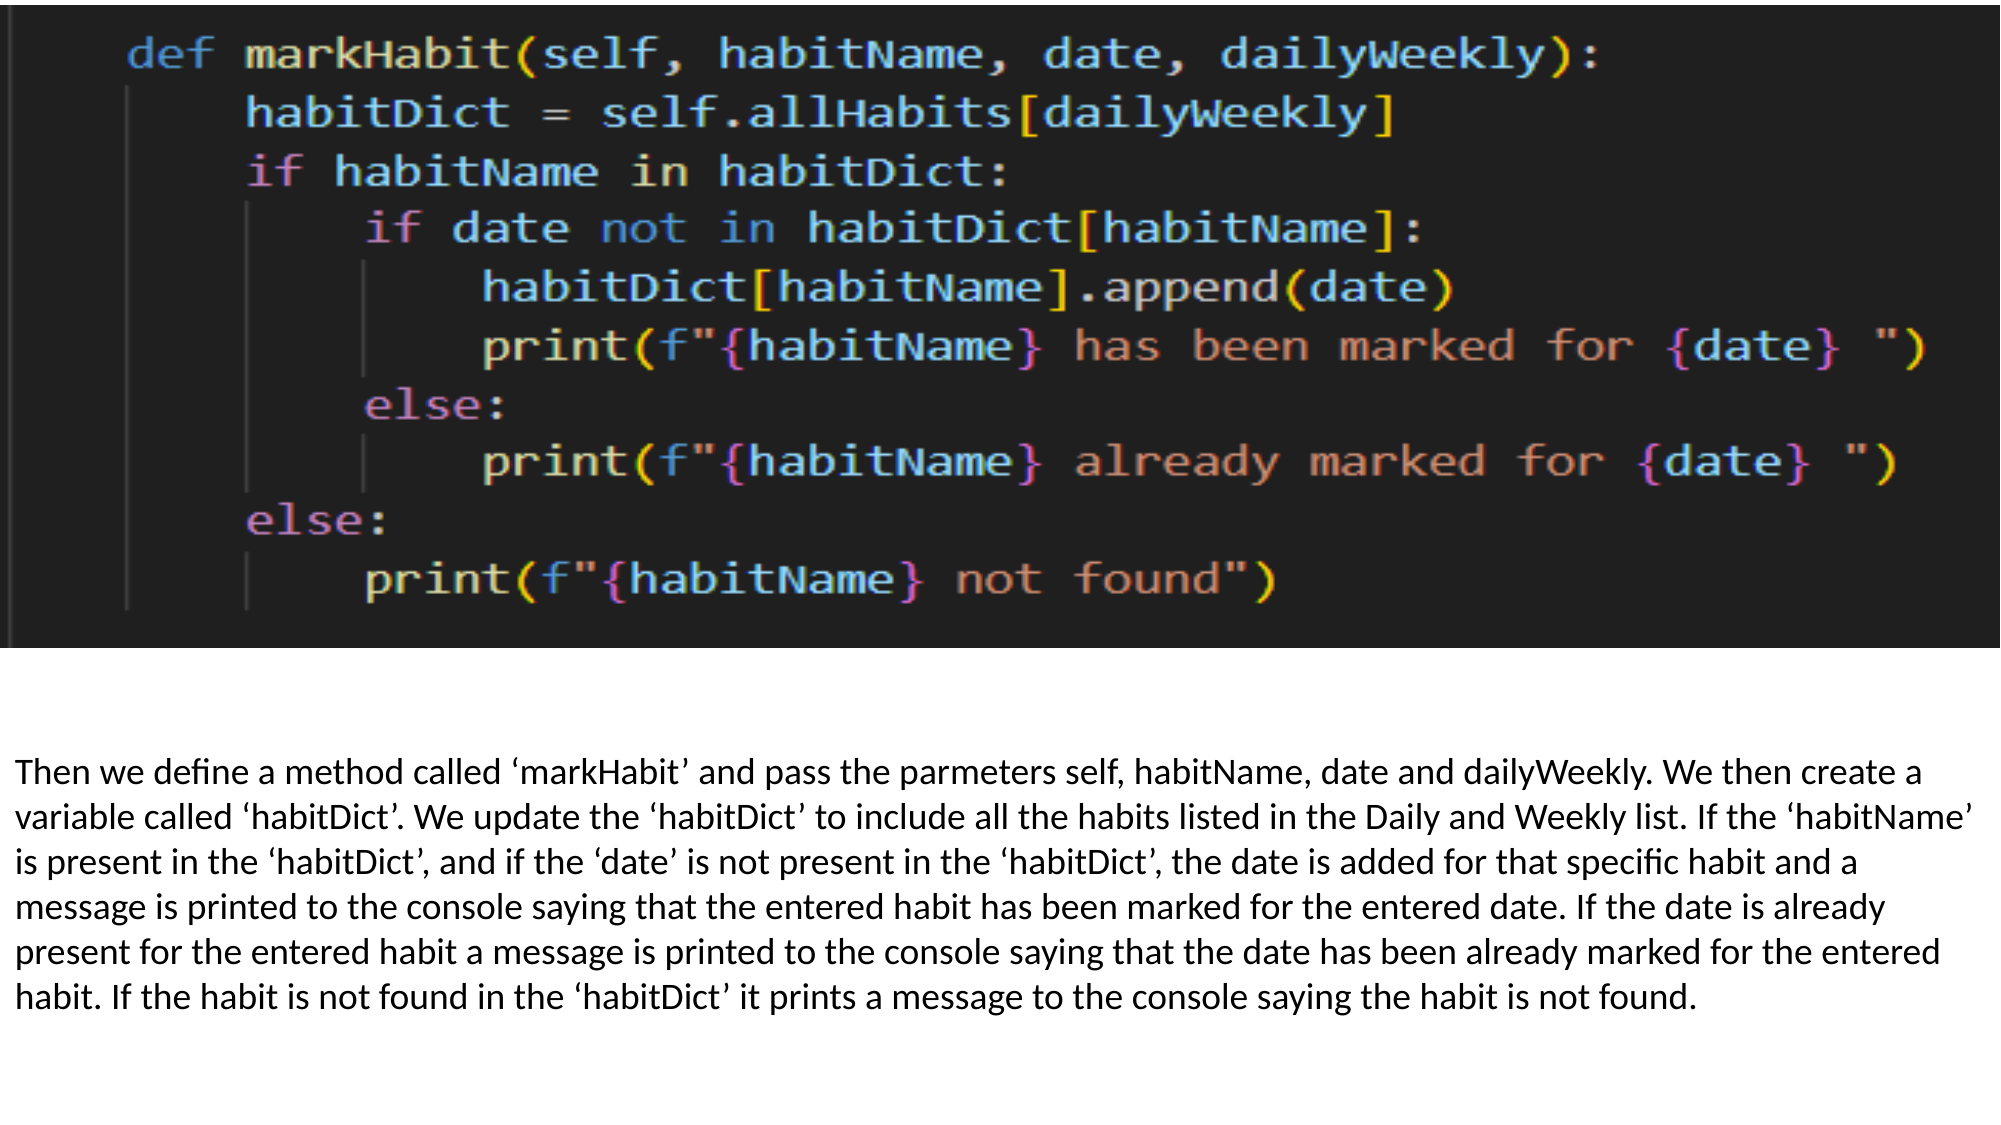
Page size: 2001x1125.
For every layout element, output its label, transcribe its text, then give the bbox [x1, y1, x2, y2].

text_box Then we define a method called ‘markHabit’ and pass the parmeters self, habitName, date and dailyWeekly. We then create a variable called ‘habitDict’. We update the ‘habitDict’ to include all the habits listed in the Daily and Weekly list. If the ‘habitName’ is present in the ‘habitDict’, and if the ‘date’ is not present in the ‘habitDict’, the date is added for that specific habit and a message is printed to the console saying that the entered habit has been marked for the entered date. If the date is already present for the entered habit a message is printed to the console saying that the date has been already marked for the entered habit. If the habit is not found in the ‘habitDict’ it prints a message to the console saying the habit is not found. [0, 739, 2000, 1025]
picture [0, 5, 2000, 648]
